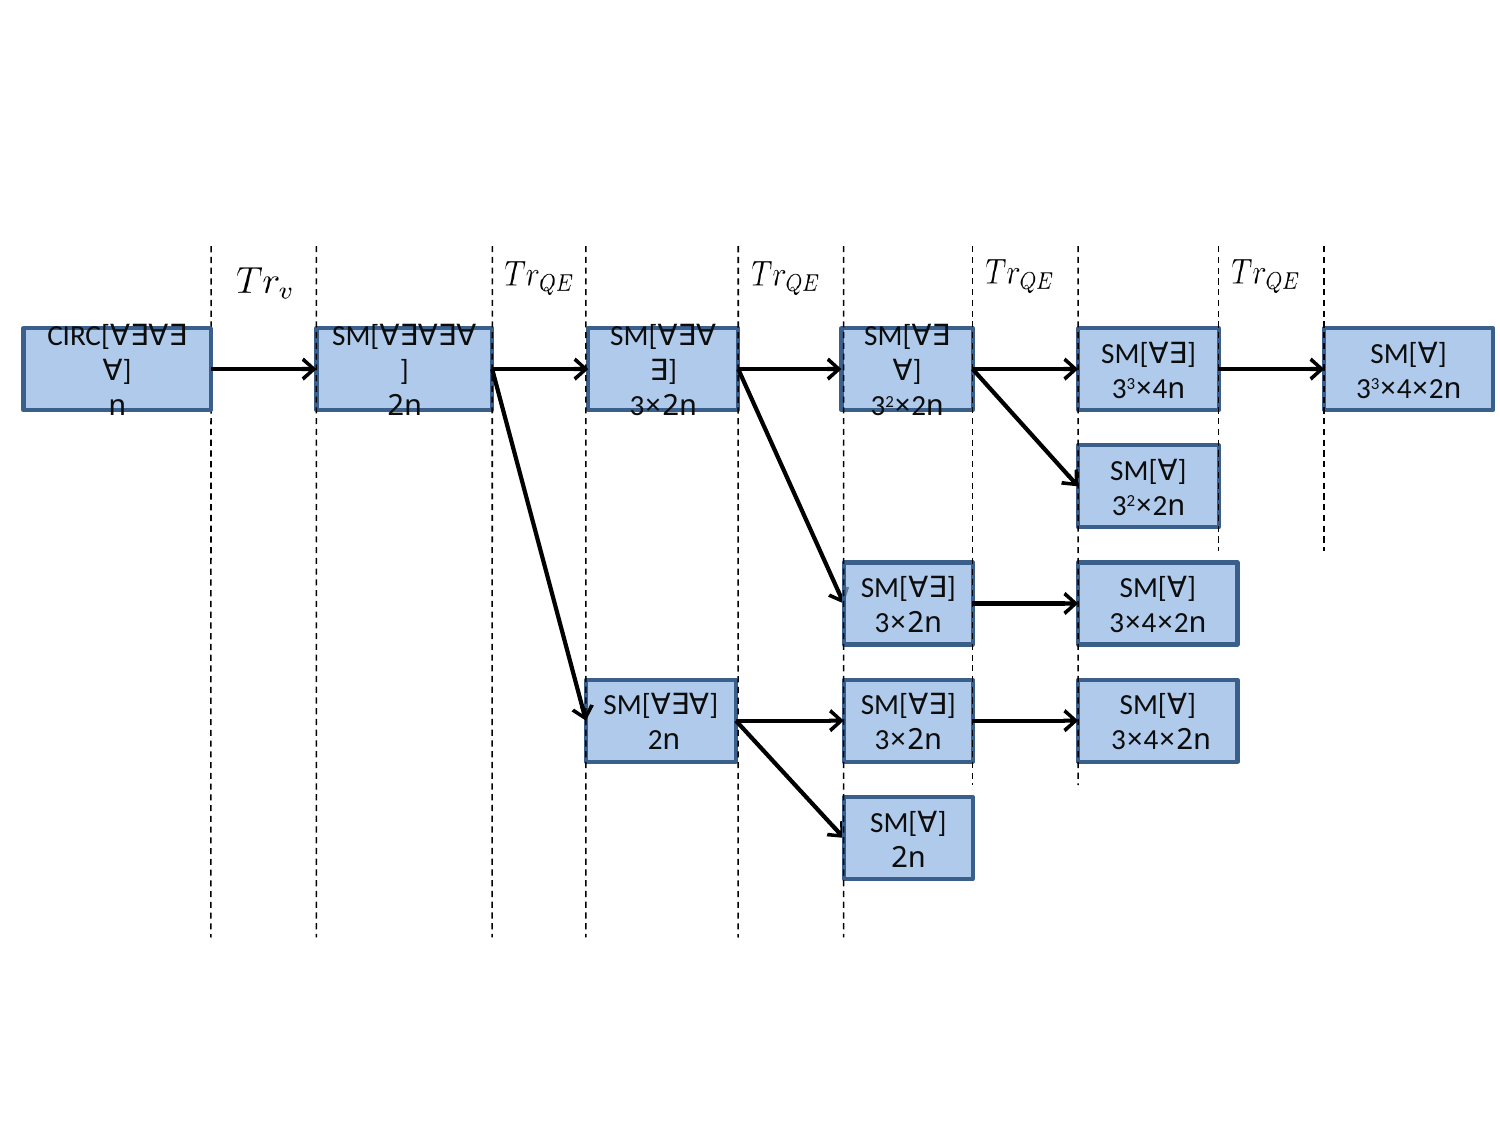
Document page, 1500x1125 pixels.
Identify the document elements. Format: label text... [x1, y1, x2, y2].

text_box SM[∀∃∀∃∀] 2n [314, 326, 494, 412]
text_box SM[∀∃] 33×4n [1076, 326, 1221, 397]
picture [234, 257, 294, 305]
text_box SM[∀∃] 3×2n [849, 560, 975, 589]
text_box SM[∀∃] 3×2n [842, 678, 975, 764]
picture [1230, 245, 1302, 303]
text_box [491, 601, 587, 721]
text_box SM[∀] 32×2n [1079, 525, 1218, 529]
text_box CIRC[∀∃∀∃∀] n [21, 326, 213, 412]
picture [984, 245, 1056, 303]
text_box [735, 720, 844, 839]
text_box SM[∀] 33×4×2n [1322, 326, 1495, 412]
picture [503, 248, 575, 305]
text_box SM[∀∃∀∃] 3×2n [586, 326, 740, 412]
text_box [737, 524, 844, 589]
picture [749, 248, 821, 305]
text_box SM[∀] 2n [842, 795, 975, 881]
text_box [491, 368, 587, 589]
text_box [737, 368, 844, 514]
text_box SM[∀] 3×4×2n [1076, 678, 1240, 764]
text_box SM[∀∃∀] 32×2n [839, 326, 975, 412]
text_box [972, 368, 1079, 487]
text_box SM[∀] 3×4×2n [1076, 560, 1240, 647]
text_box SM[∀∃∀] 2n [584, 678, 738, 764]
text_box SM[∀∃] 3×2n [842, 600, 975, 647]
text_box SM[∀] 32×2n [1076, 443, 1221, 513]
text_box SM[∀∃] 33×4n [1083, 407, 1218, 412]
